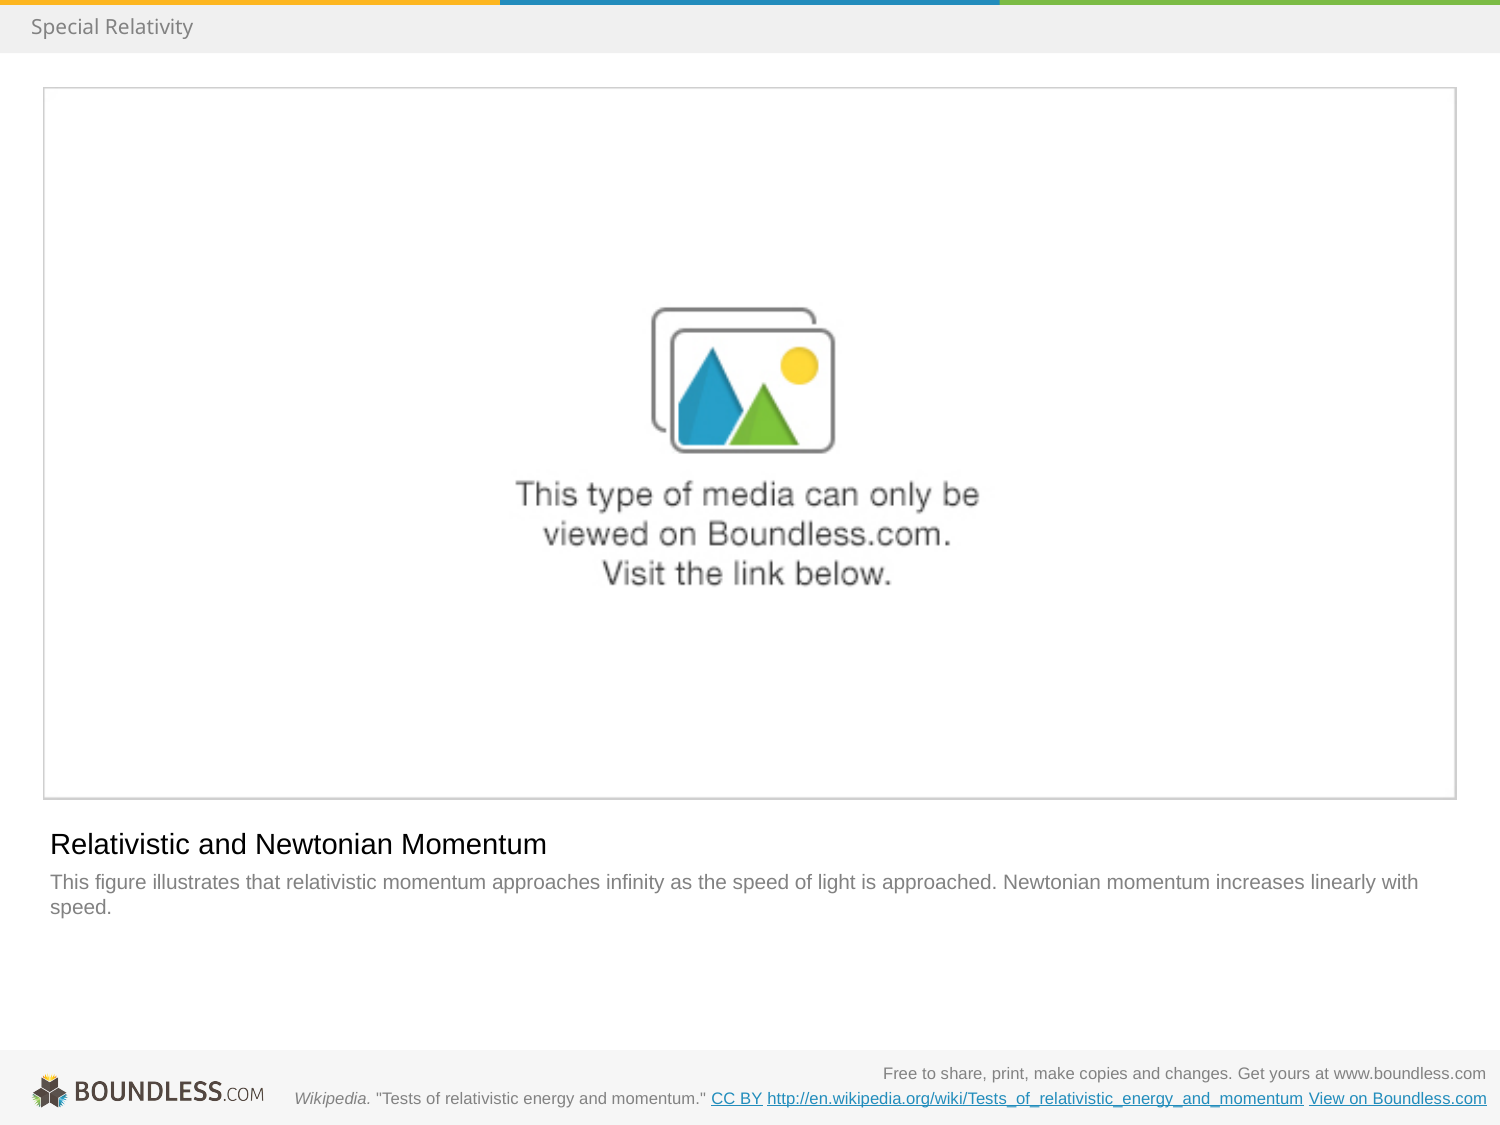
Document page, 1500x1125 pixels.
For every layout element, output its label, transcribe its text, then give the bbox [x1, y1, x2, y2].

text_box Wikipedia. "Tests of relativistic energy and momentum." CC BY http://en.wikipedia.org/wiki/Tests_of_relativistic_energy_and_momentum View on Boundless.com [274, 1087, 1488, 1125]
list Relativistic and Newtonian Momentum This figure illustrates that relativistic momentum approaches infinity as the speed of light is approached. Newtonian momentum increases linearly with speed. [50, 825, 1450, 1038]
text_box Free to share, print, make copies and changes. Get yours at www.boundless.com [649, 1062, 1488, 1087]
picture [30, 1072, 265, 1109]
text_box [0, 2, 1500, 54]
text_box Special Relativity [31, 13, 1475, 38]
text_box [0, 1050, 1500, 1125]
picture [43, 87, 1457, 801]
